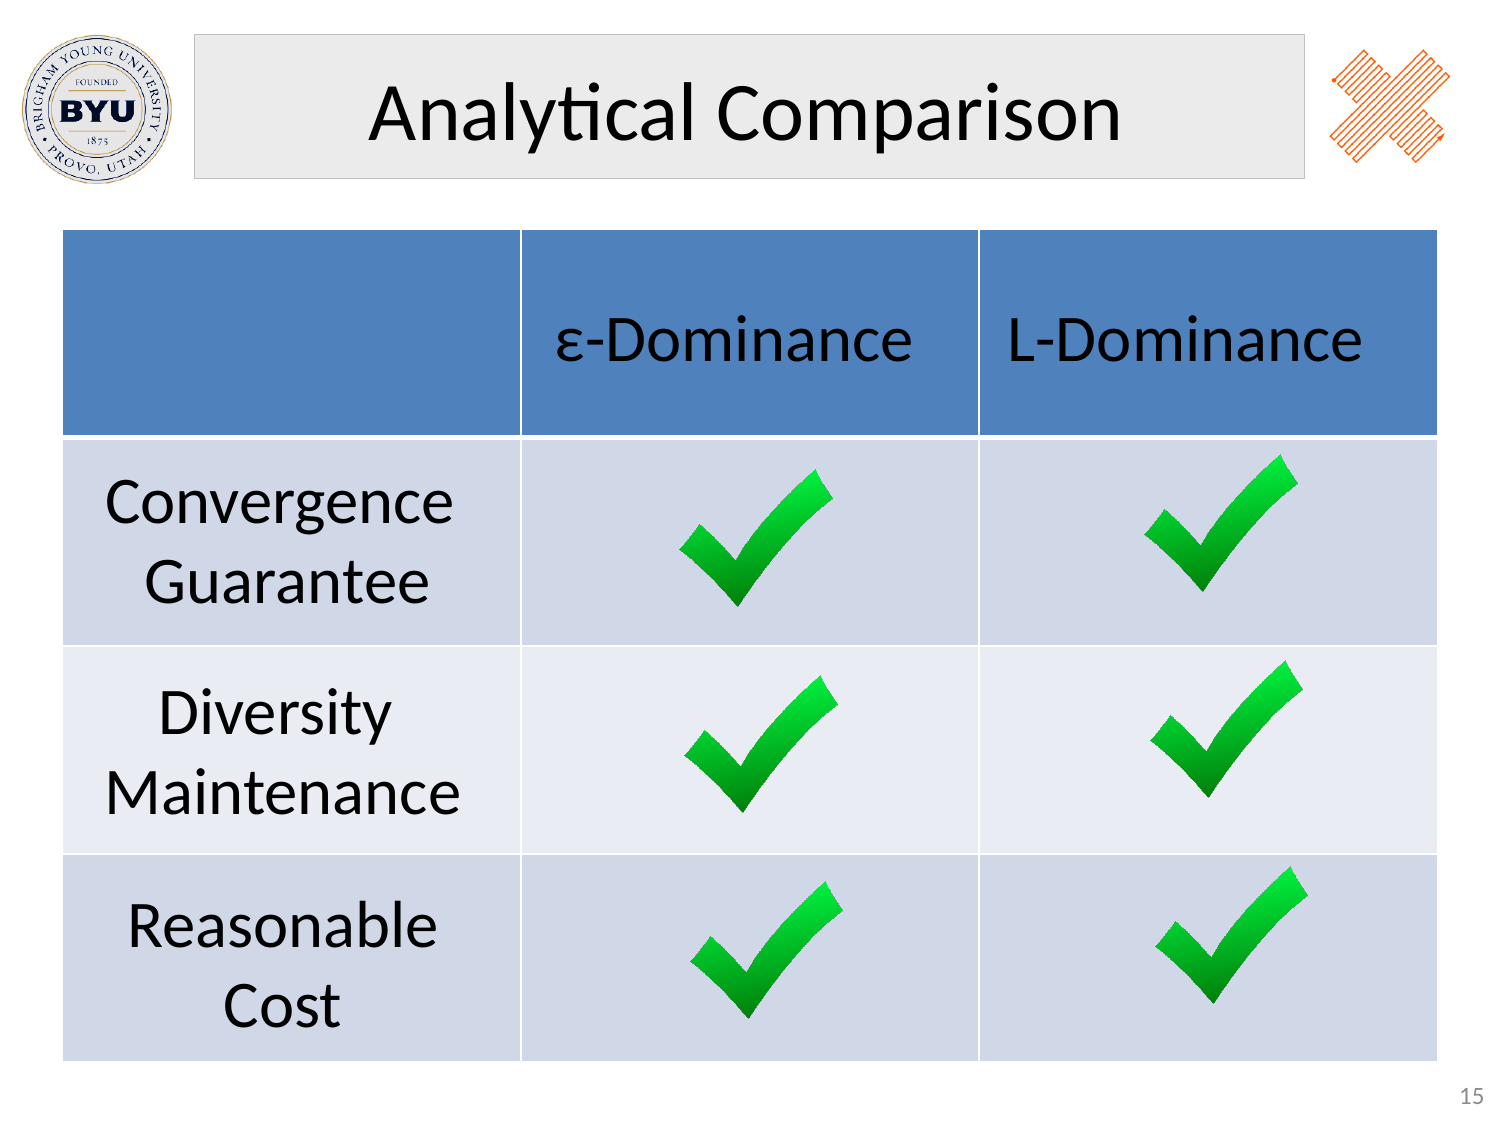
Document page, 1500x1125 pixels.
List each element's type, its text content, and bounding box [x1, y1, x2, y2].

picture [1144, 454, 1298, 592]
picture [684, 675, 838, 813]
table_header [522, 230, 978, 435]
table_cell [522, 855, 978, 1061]
picture [679, 469, 833, 607]
slide_number 15 [1437, 1064, 1500, 1125]
text_box Reasonable Cost [112, 873, 454, 1048]
table_header [980, 230, 1437, 435]
table_cell [63, 647, 520, 853]
picture [1149, 660, 1303, 798]
picture [689, 881, 843, 1019]
table_cell [980, 647, 1437, 853]
table_cell [63, 440, 520, 645]
table_cell [63, 855, 520, 1061]
table_cell [980, 440, 1437, 645]
text_box Analytical Comparison [354, 50, 1139, 165]
table_cell [522, 647, 978, 853]
picture [1155, 866, 1309, 1004]
table_cell [980, 855, 1437, 1061]
picture [21, 34, 172, 184]
table_cell [522, 440, 978, 645]
picture [1329, 49, 1450, 163]
text_box ε-Dominance [539, 287, 944, 383]
text_box L-Dominance [992, 287, 1395, 383]
text_box Convergence Guarantee [90, 449, 486, 625]
text_box Diversity Maintenance [89, 660, 477, 836]
table_header [63, 230, 520, 435]
